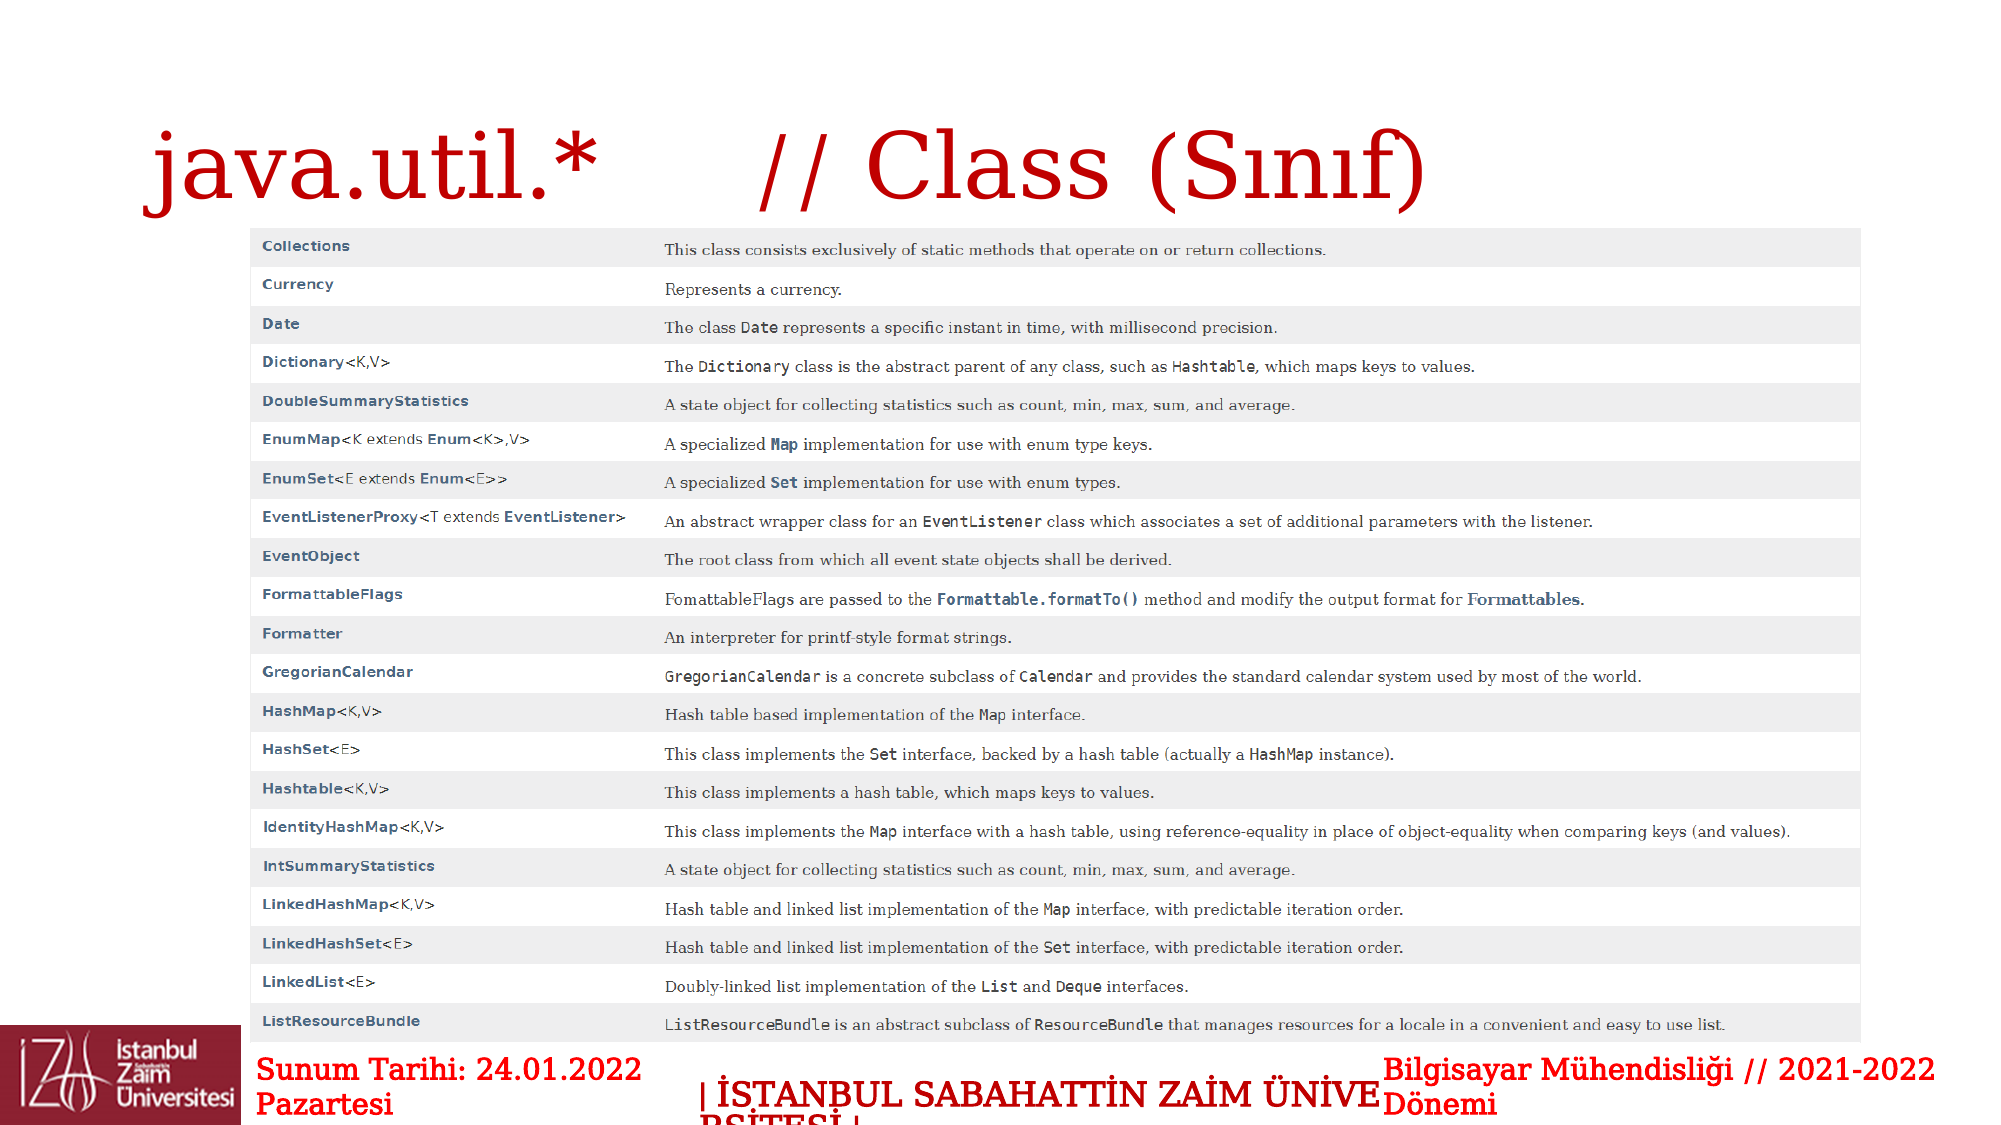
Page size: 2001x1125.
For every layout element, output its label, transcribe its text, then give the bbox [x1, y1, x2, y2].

title java.util.* // Class (Sınıf) [137, 59, 1863, 278]
footer | İSTANBUL SABAHATTİN ZAİM ÜNİVERSİTESİ | [684, 1065, 1403, 1125]
picture [0, 1025, 241, 1125]
slide_number Bilgisayar Mühendisliği // 2021-2022 Dönemi [1368, 1042, 1988, 1103]
picture [248, 227, 1863, 1043]
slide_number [240, 1042, 719, 1103]
